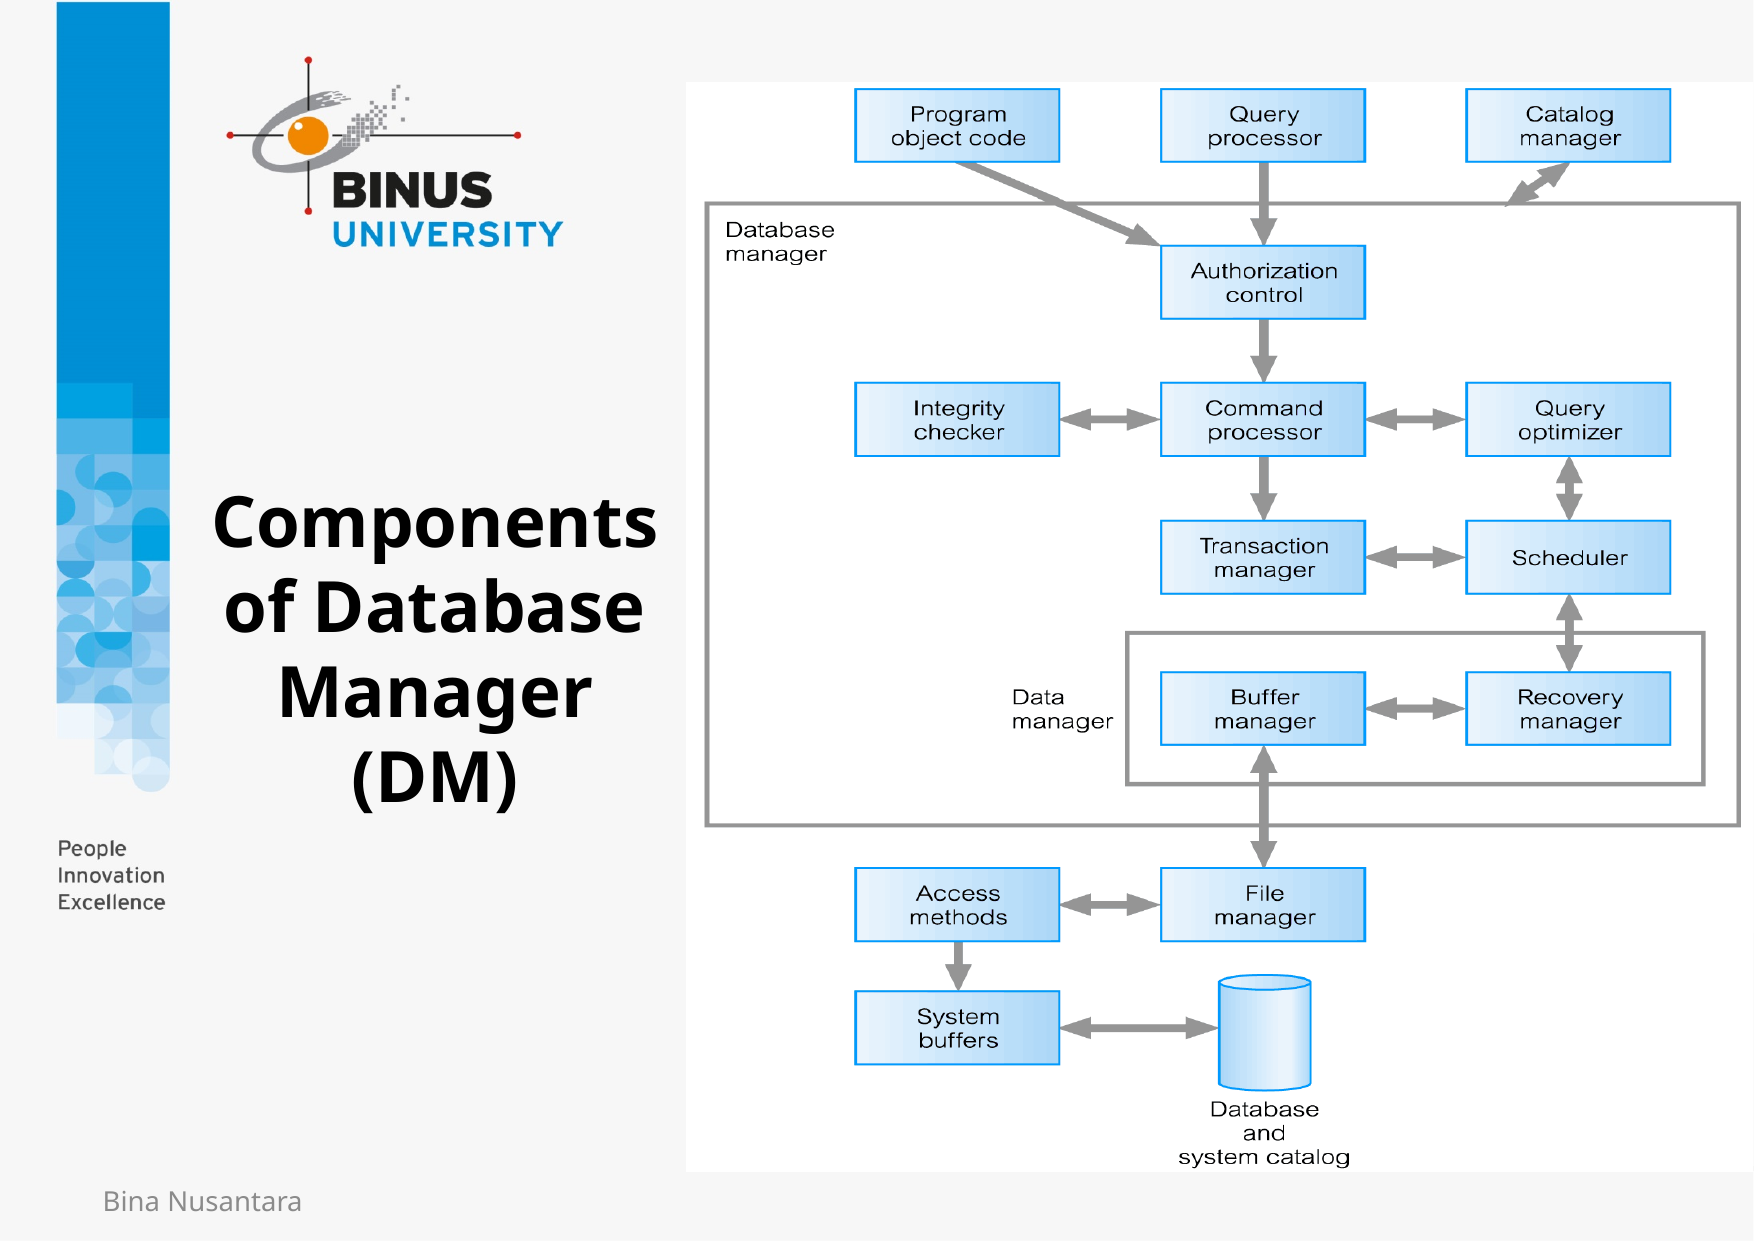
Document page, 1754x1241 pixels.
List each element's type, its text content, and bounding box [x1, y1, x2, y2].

picture [0, 0, 1754, 1172]
slide_number Bina Nusantara [87, 1167, 497, 1234]
text_box Components of Database Manager (DM) [168, 468, 681, 579]
